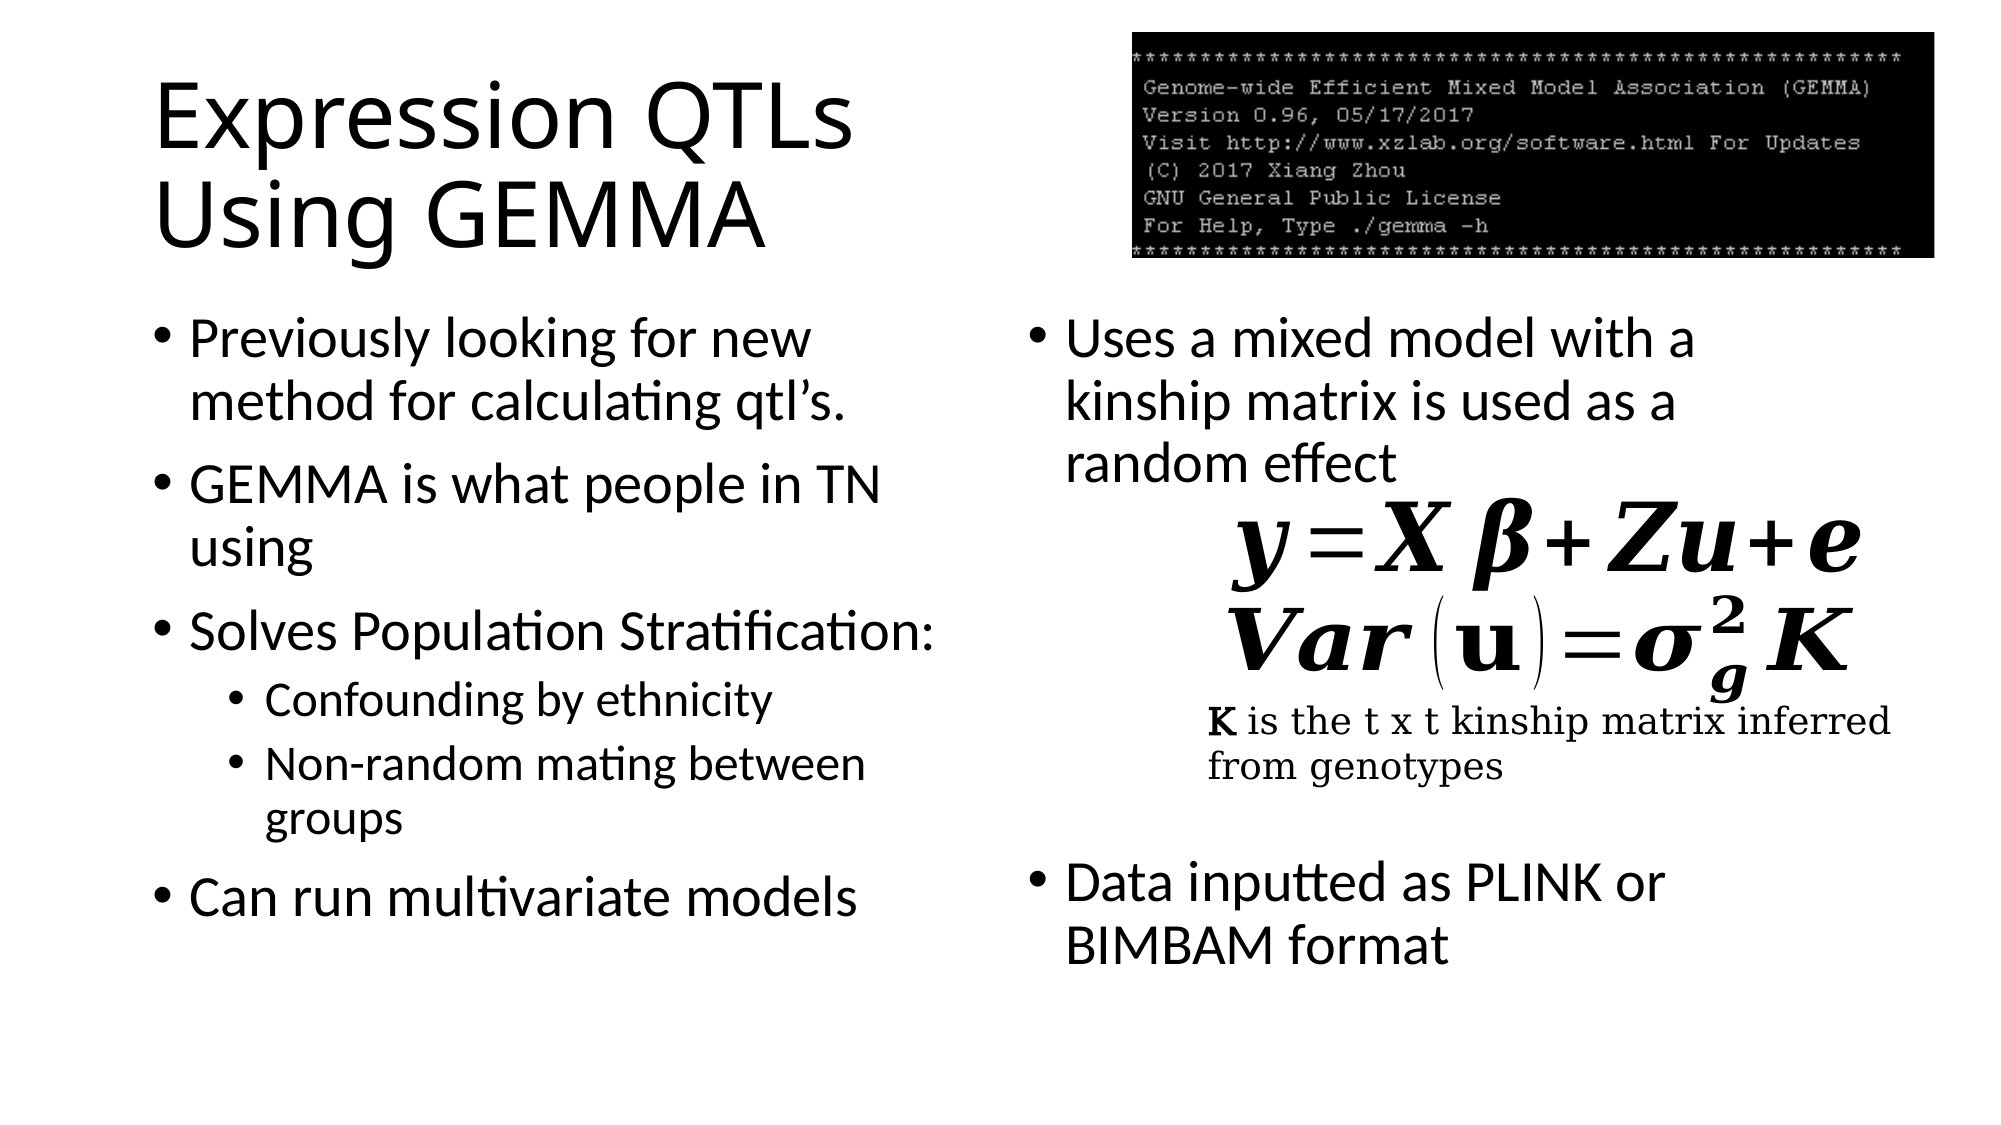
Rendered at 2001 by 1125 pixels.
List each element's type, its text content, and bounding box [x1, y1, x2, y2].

list Previously looking for new method for calculating qtl’s. GEMMA is what people in TN using Solves Population Stratification: Confounding by ethnicity Non-random mating between groups Can run multivariate models [137, 299, 988, 1014]
list Uses a mixed model with a kinship matrix is used as a random effect Data inputted as PLINK or BIMBAM format [1012, 299, 1863, 1014]
title Expression QTLs Using GEMMA [137, 59, 1863, 278]
text_box K is the t x t kinship matrix inferred from genotypes [1192, 690, 2000, 840]
picture [1131, 32, 1935, 258]
